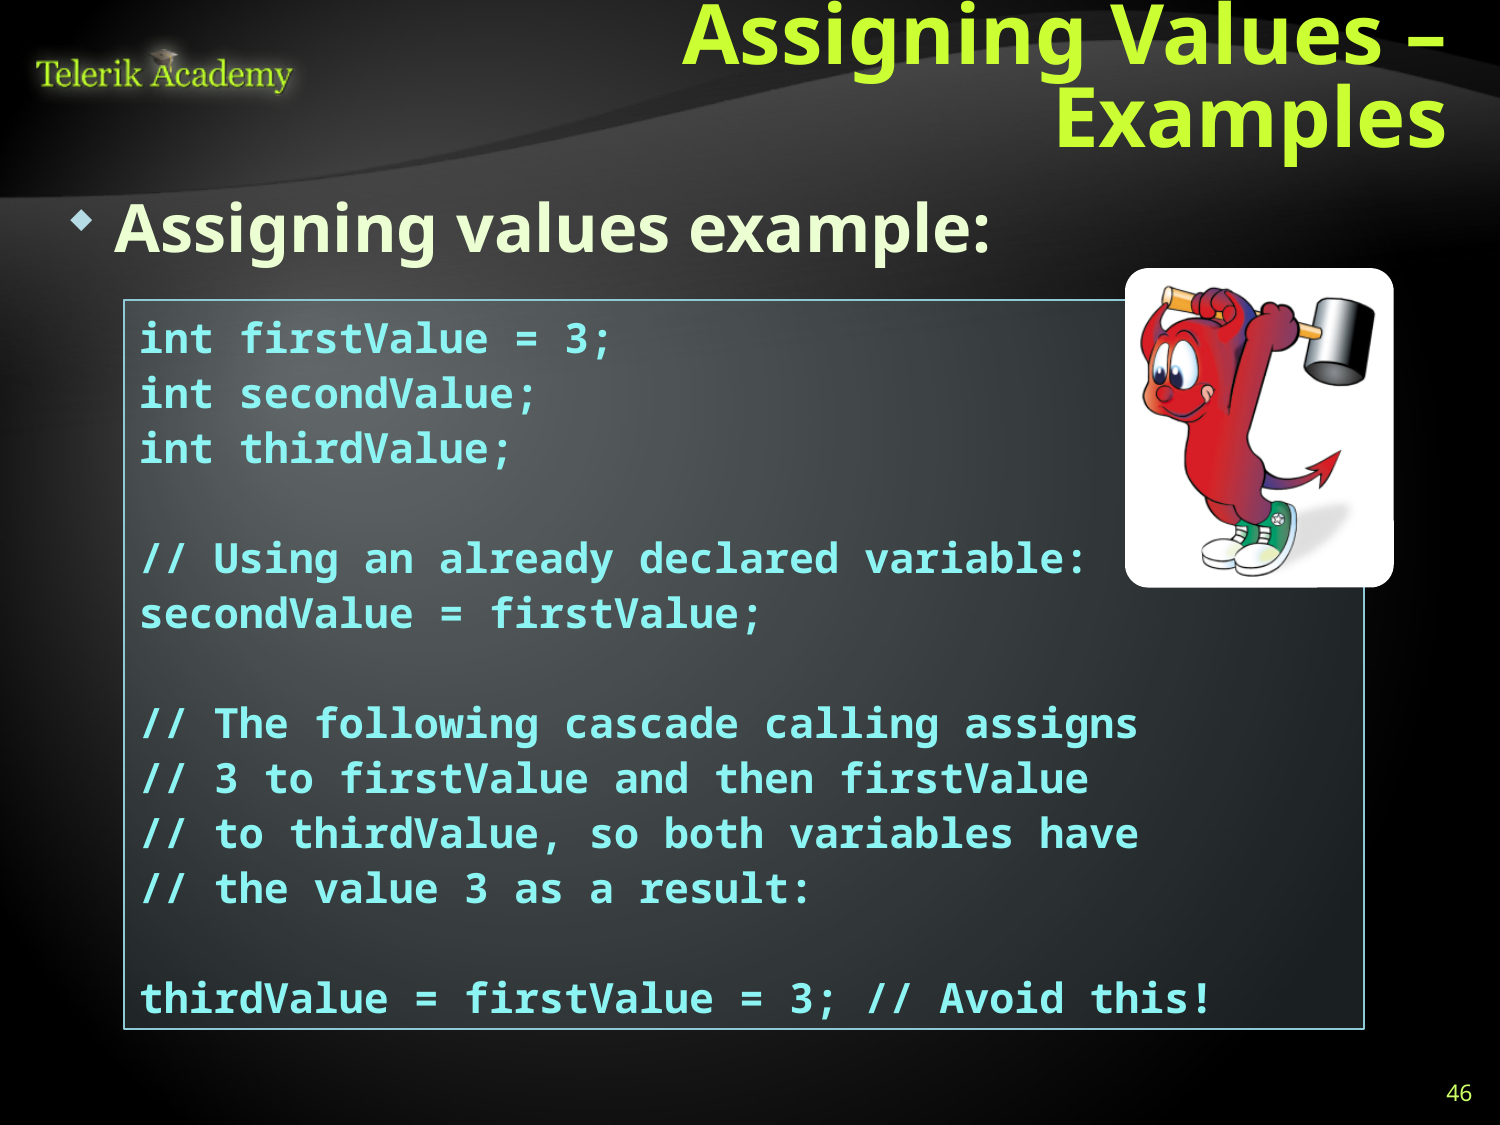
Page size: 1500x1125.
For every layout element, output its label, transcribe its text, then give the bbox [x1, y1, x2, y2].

slide_number 46 [1412, 1074, 1488, 1113]
title Assigning Values – Examples [300, 12, 1463, 150]
list Assigning values example: [53, 174, 1447, 1050]
picture [0, 0, 1500, 1125]
text_box int firstValue = 3; int secondValue; int thirdValue; // Using an already declared variable: secondValue = firstValue; // The following cascade calling assigns // 3 to firstValue and then firstValue // to thirdValue, so both variables have // the value 3 as a result: thirdValue = firstValue = 3; // Avoid this! [123, 299, 1365, 1030]
